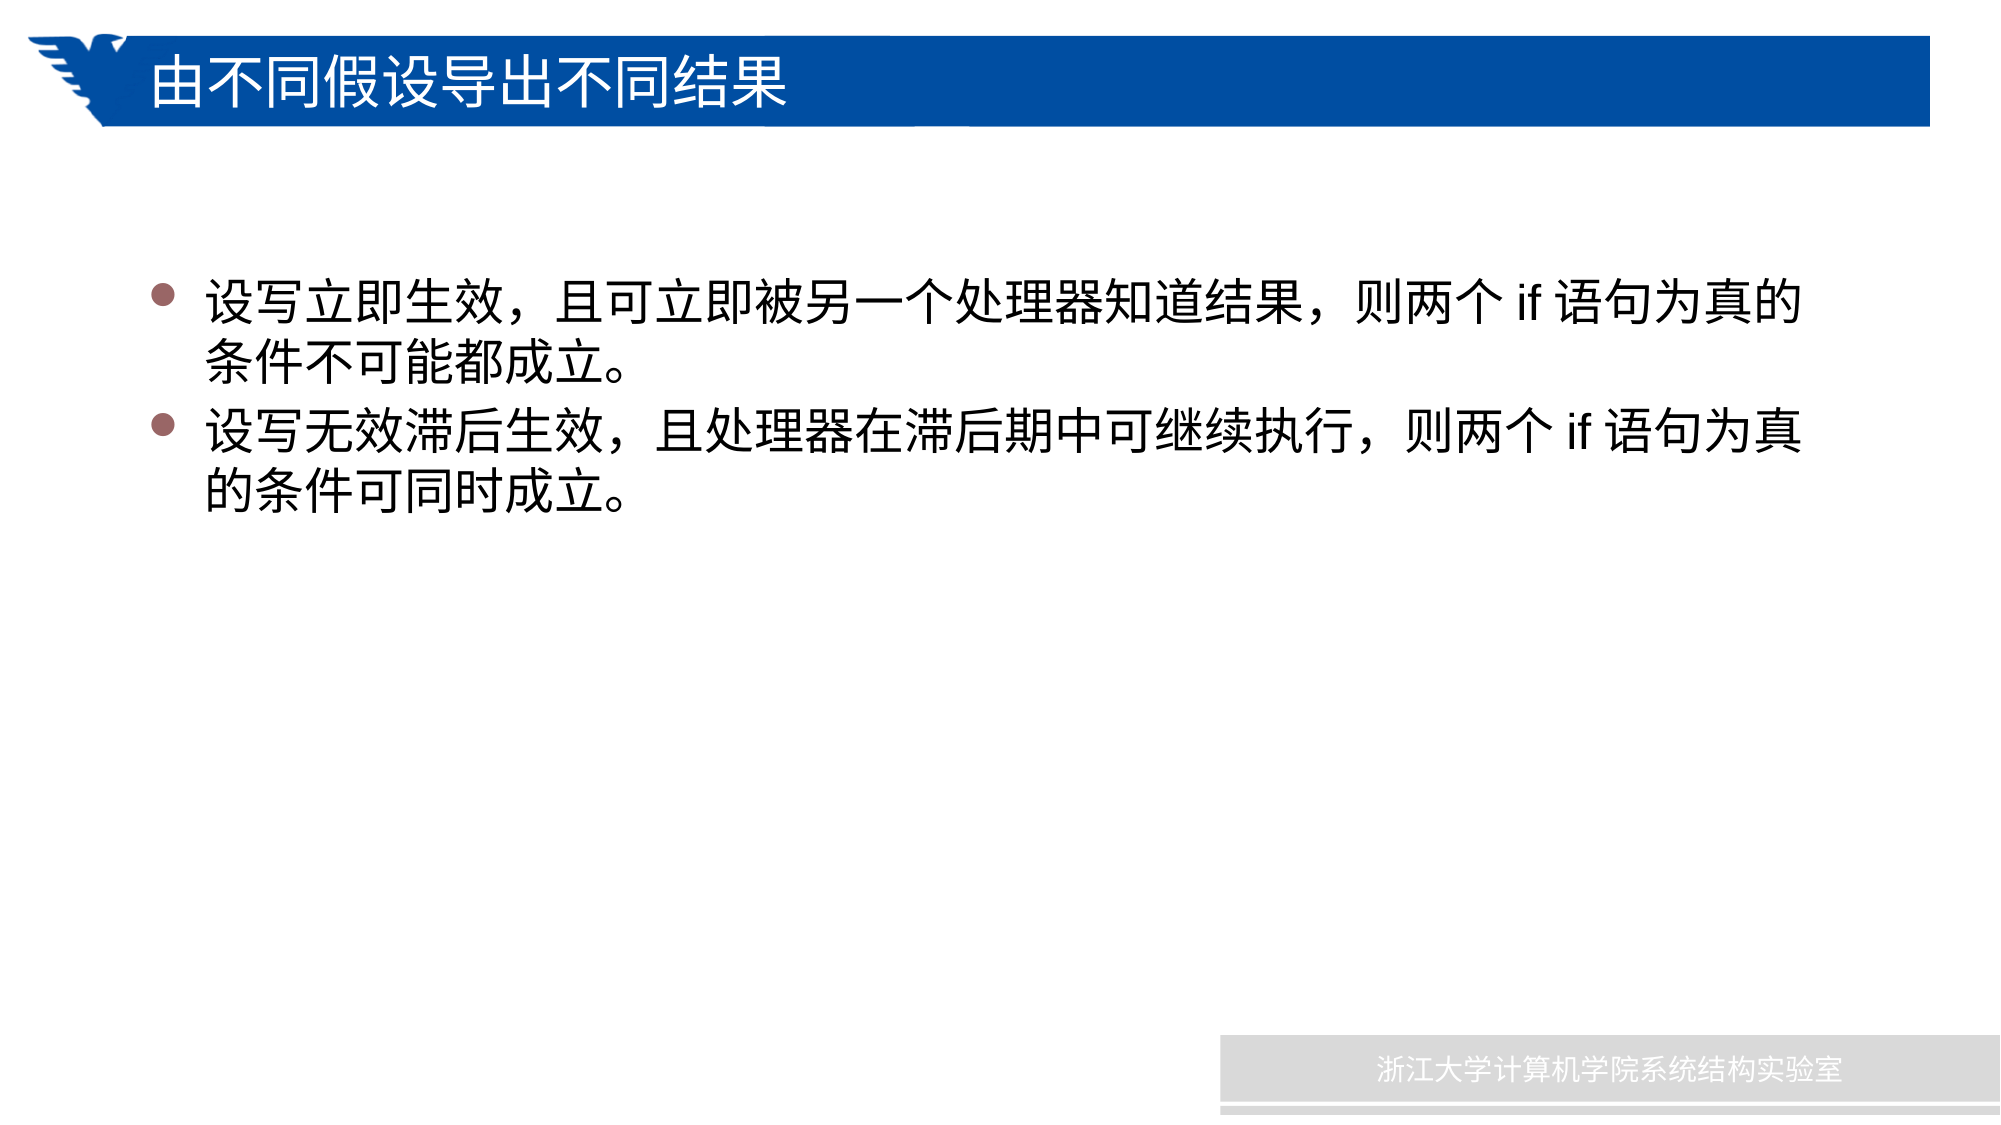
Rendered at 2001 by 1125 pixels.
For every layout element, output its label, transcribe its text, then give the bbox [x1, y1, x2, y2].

picture [7, 19, 197, 127]
title 由不同假设导出不同结果 [133, 37, 1796, 188]
list 设写立即生效，且可立即被另一个处理器知道结果，则两个if语句为真的条件不可能都成立。 设写无效滞后生效，且处理器在滞后期中可继续执行，则两个if语句为真的条件可同时成立。 [133, 262, 1867, 988]
